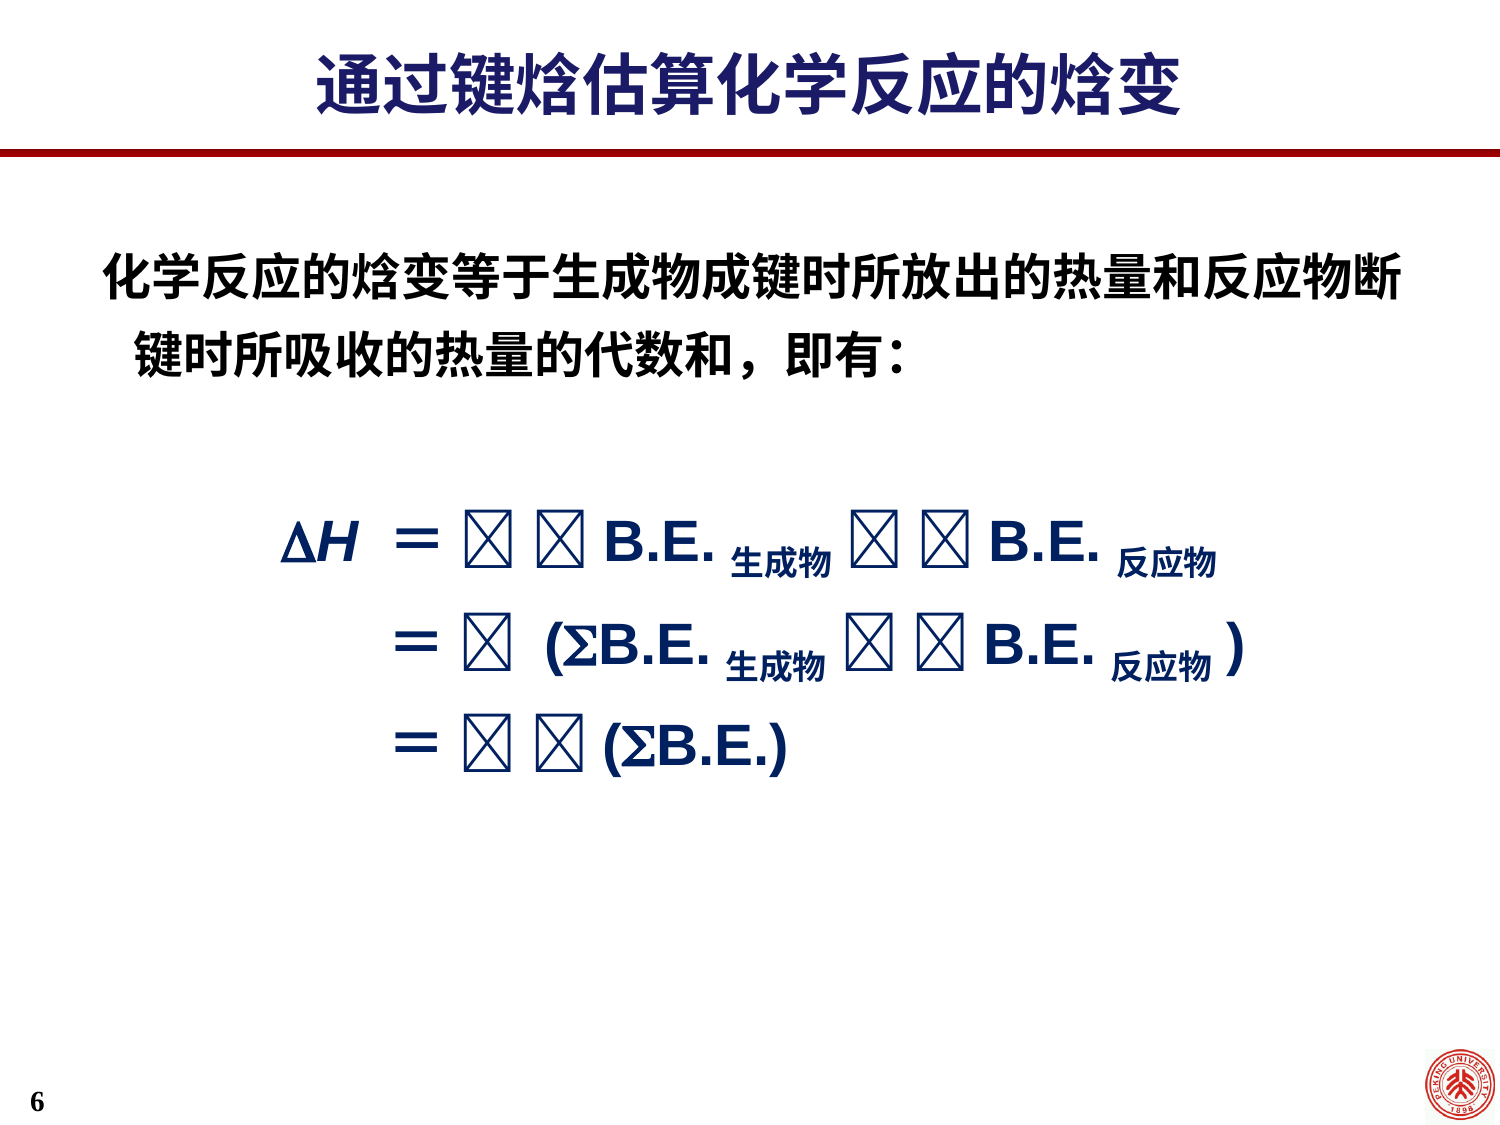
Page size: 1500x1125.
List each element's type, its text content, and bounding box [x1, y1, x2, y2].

picture [1425, 1049, 1495, 1125]
text_box 通过键焓估算化学反应的焓变 [112, 20, 1388, 146]
text_box H ＝  B.E.生成物  B.E.反应物 ＝  (B.E.生成物  B.E.反应物) ＝  (B.E.) [265, 471, 1356, 785]
text_box 化学反应的焓变等于生成物成键时所放出的热量和反应物断键时所吸收的热量的代数和，即有： [41, 219, 1461, 391]
footer 6 [0, 1074, 76, 1113]
text_box [0, 149, 1500, 157]
